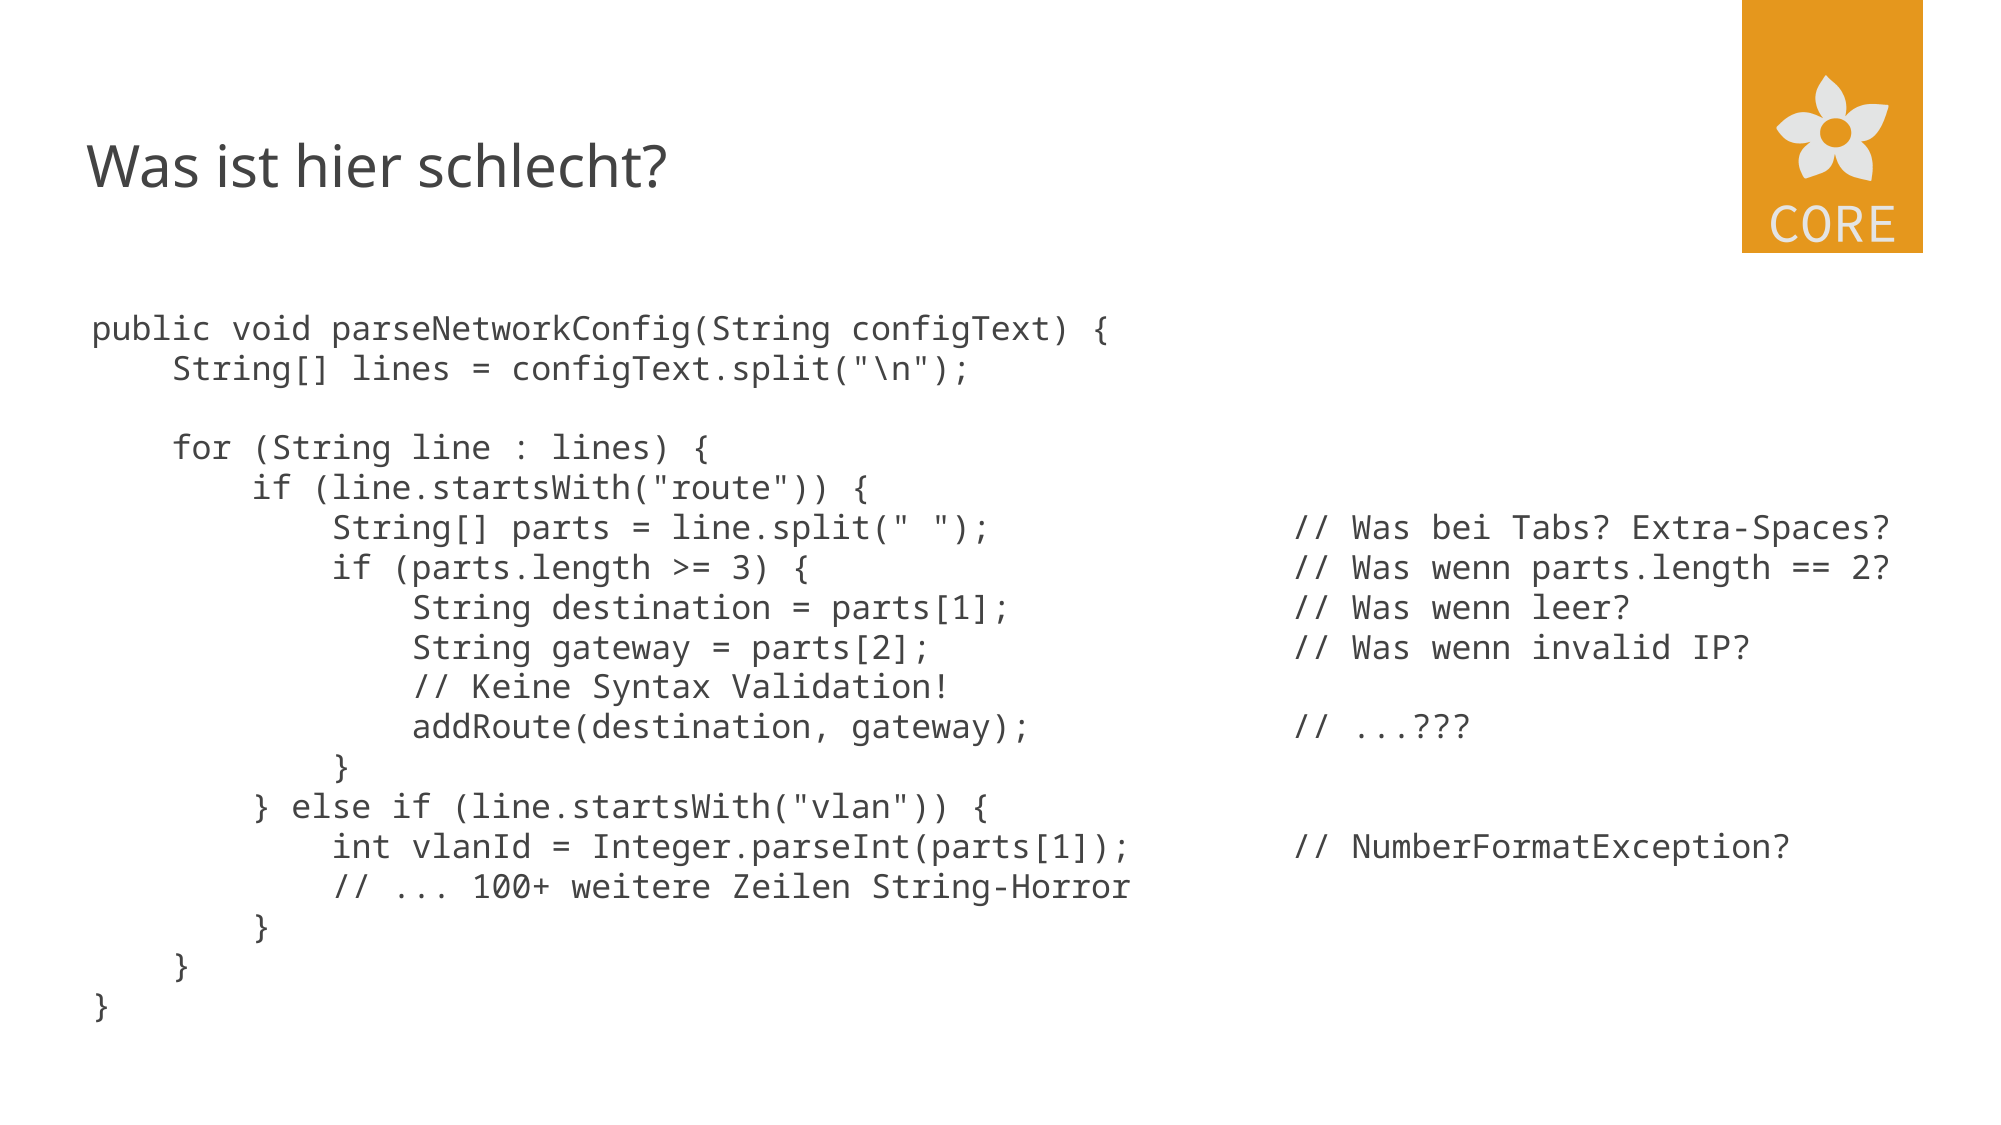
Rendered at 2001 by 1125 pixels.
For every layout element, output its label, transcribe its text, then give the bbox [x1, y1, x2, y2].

list public void parseNetworkConfig(String configText) { String[] lines = configText.split("\n"); for (String line : lines) { if (line.startsWith("route")) { String[] parts = line.split(" "); // Was bei Tabs? Extra-Spaces? if (parts.length >= 3) { // Was wenn parts.length == 2? String destination = parts[1]; // Was wenn leer? String gateway = parts[2]; // Was wenn invalid IP? // Keine Syntax Validation! addRoute(destination, gateway); // ...??? } } else if (line.startsWith("vlan")) { int vlanId = Integer.parseInt(parts[1]); // NumberFormatException? // ... 100+ weitere Zeilen String-Horror } } } [76, 299, 1919, 1066]
picture [1742, 0, 1923, 253]
title Was ist hier schlecht? [71, 59, 1732, 278]
